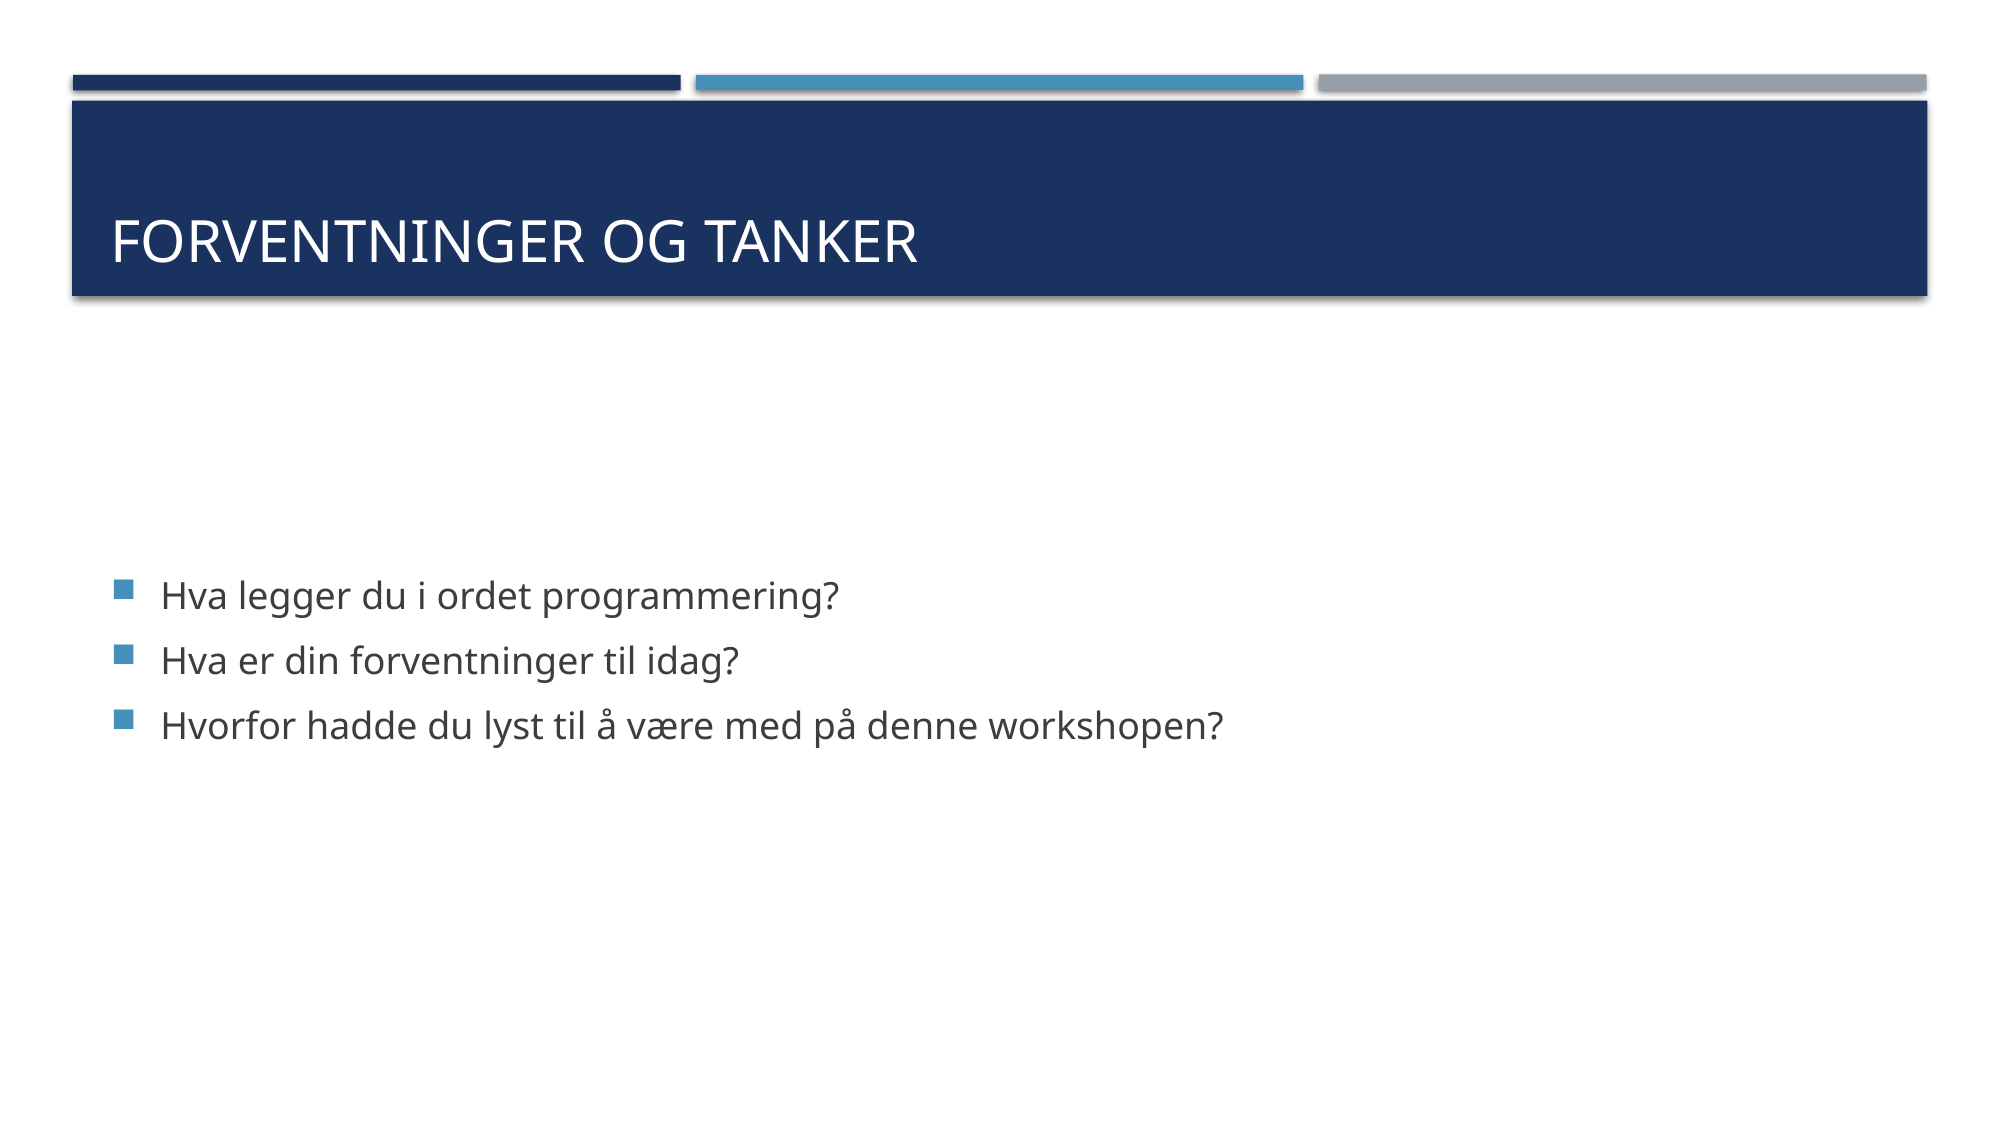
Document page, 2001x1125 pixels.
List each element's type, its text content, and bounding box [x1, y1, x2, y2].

list Hva legger du i ordet programmering? Hva er din forventninger til idag? Hvorfor hadde du lyst til å være med på denne workshopen? [95, 357, 1905, 962]
title Forventninger og tanker [95, 115, 1905, 282]
